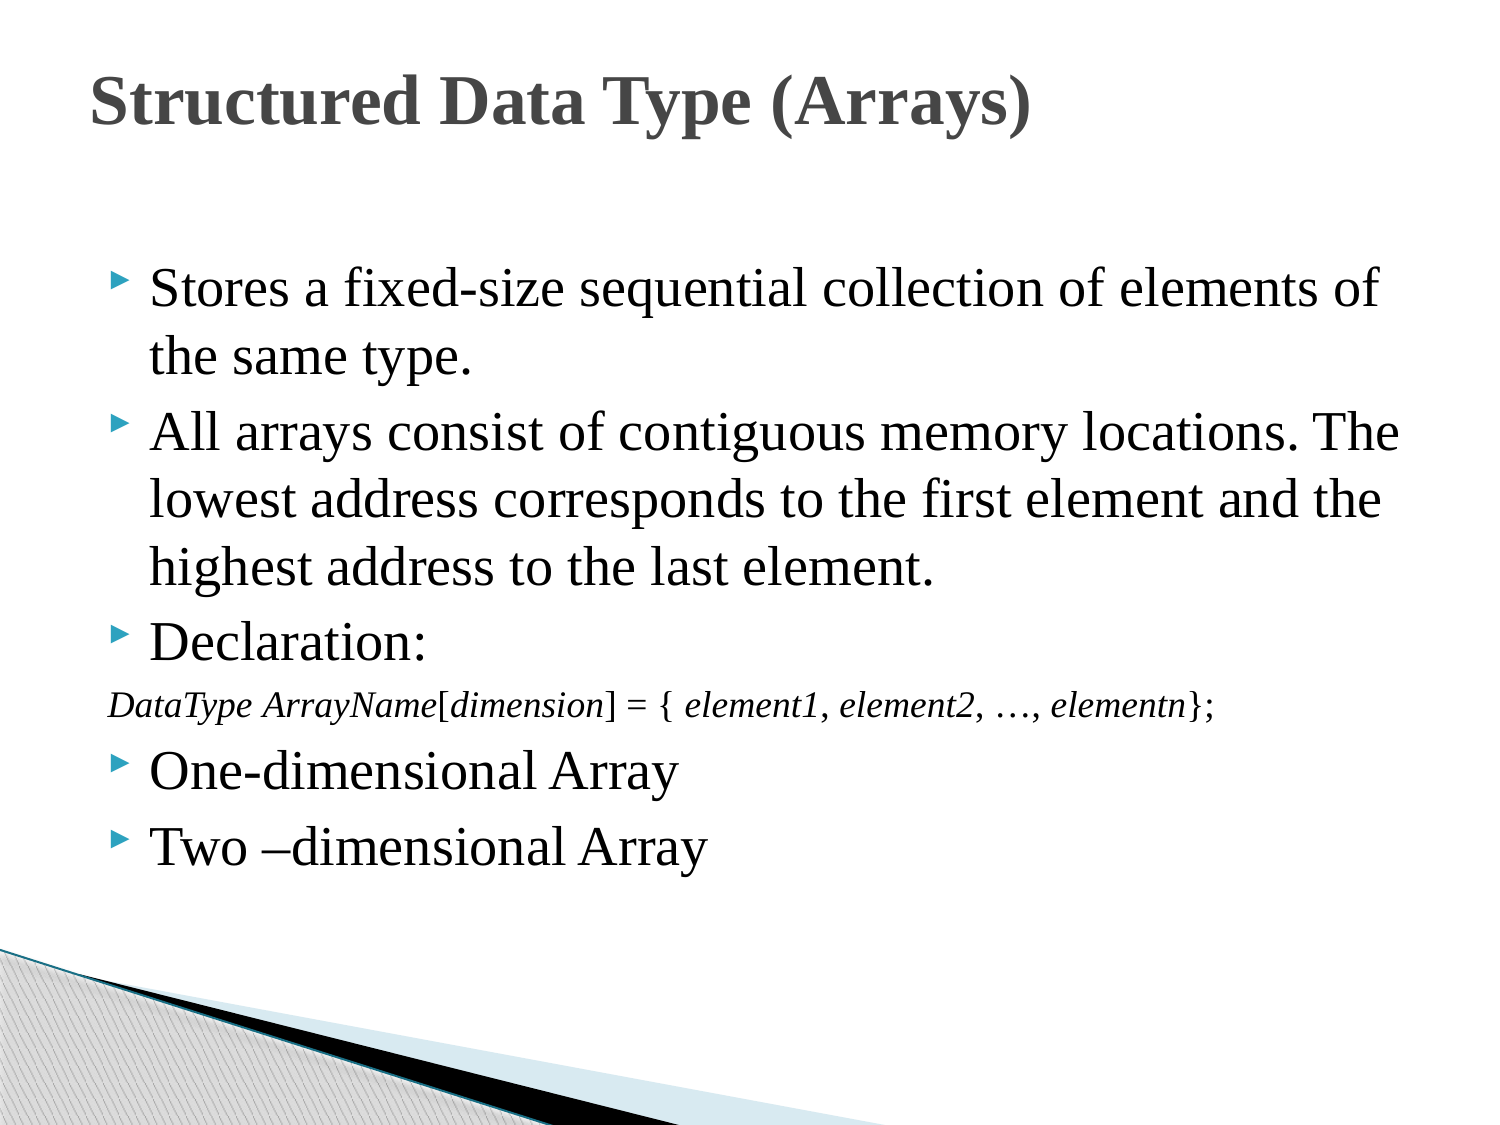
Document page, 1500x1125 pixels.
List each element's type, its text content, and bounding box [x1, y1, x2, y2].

list Stores a fixed-size sequential collection of elements of the same type. All arrays consist of contiguous memory locations. The lowest address corresponds to the first element and the highest address to the last element. Declaration: DataType ArrayName[dimension] = { element1, element2, …, elementn}; One-dimensional Array Two –dimensional Array [75, 243, 1425, 986]
title Structured Data Type (Arrays) [75, 45, 1425, 233]
